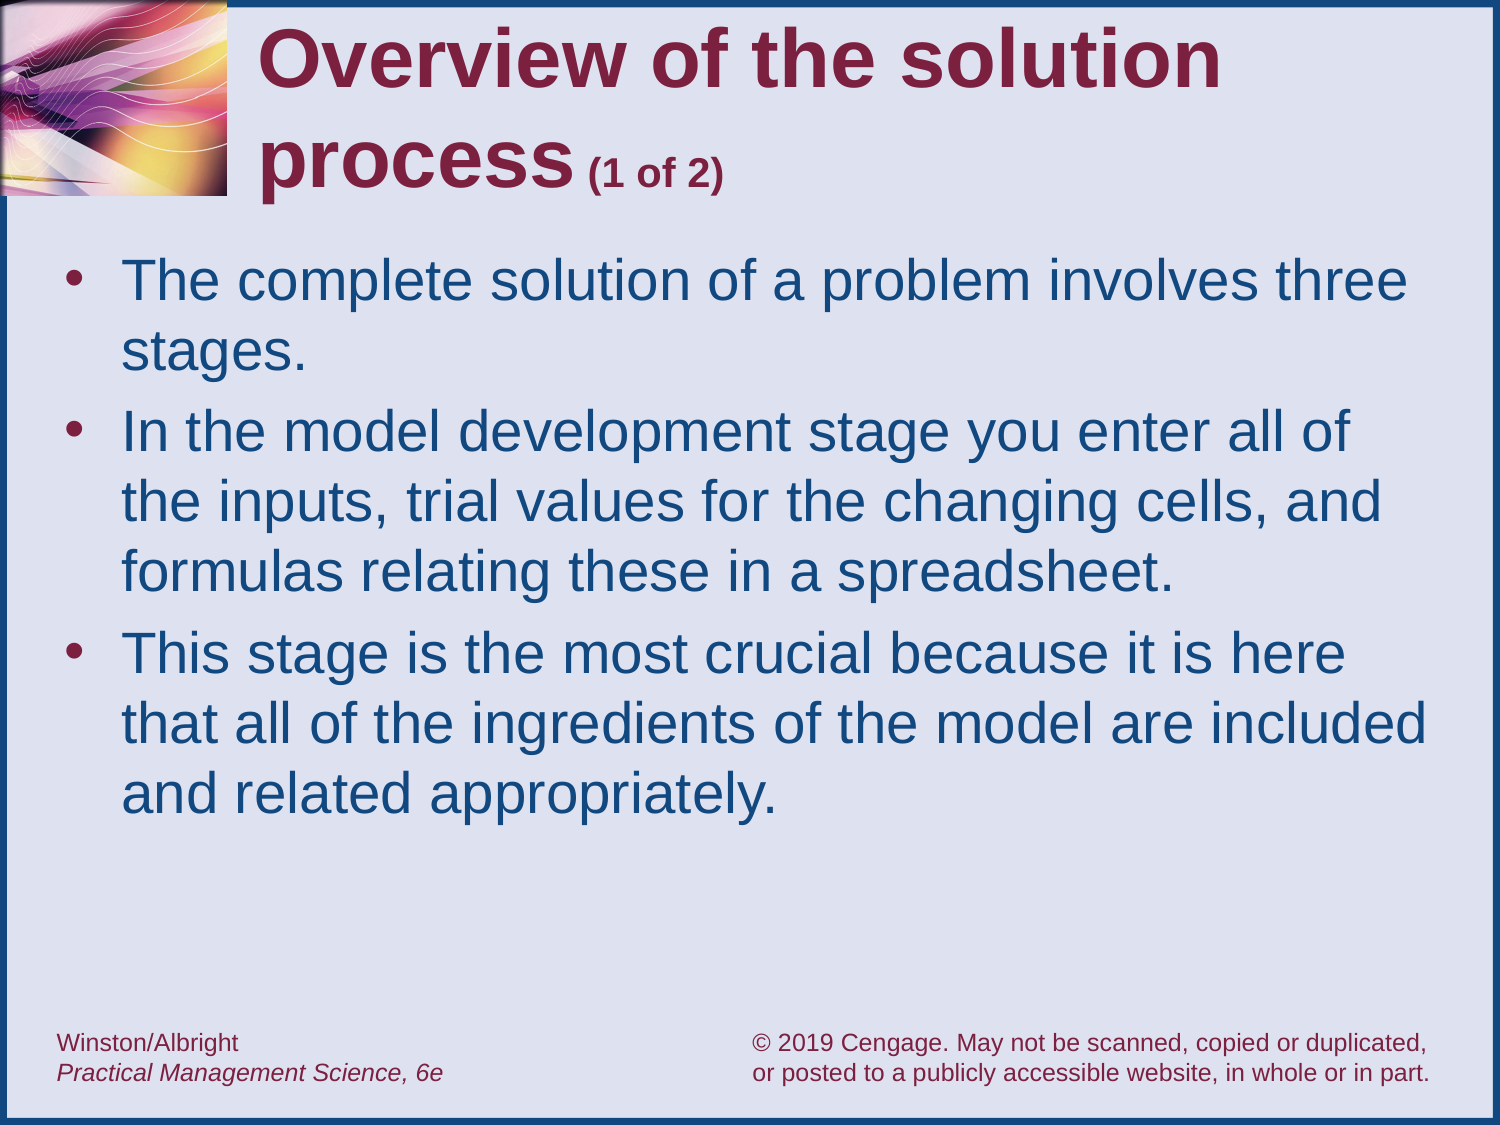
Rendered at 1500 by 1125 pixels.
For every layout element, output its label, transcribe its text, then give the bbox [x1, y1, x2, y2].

picture [0, 0, 227, 196]
list The complete solution of a problem involves three stages. In the model development stage you enter all of the inputs, trial values for the changing cells, and formulas relating these in a spreadsheet. This stage is the most crucial because it is here that all of the ingredients of the model are included and related appropriately. [49, 234, 1459, 978]
title Overview of the solution process (1 of 2) [241, 15, 1494, 193]
